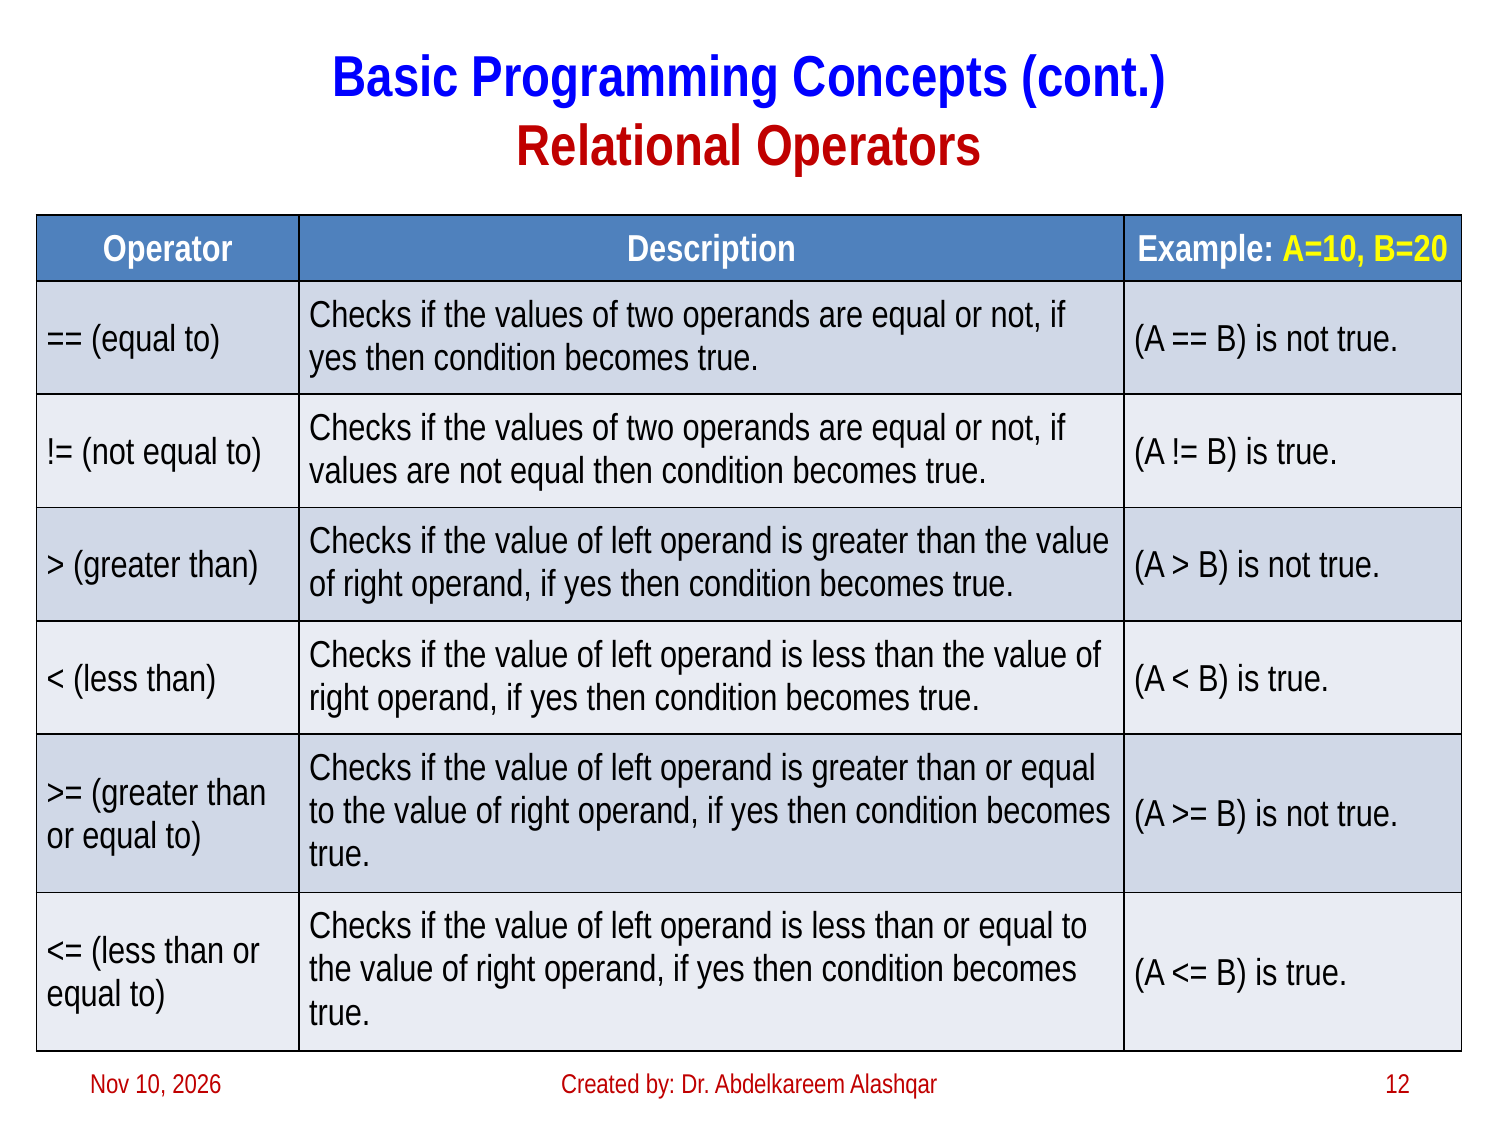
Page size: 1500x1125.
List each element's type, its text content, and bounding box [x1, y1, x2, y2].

slide_number 3-Feb-23 [75, 1053, 425, 1113]
title Basic Programming Concepts (cont.) Relational Operators [75, 30, 1425, 185]
table_cell (A < B) is true. [1125, 622, 1461, 733]
table_cell >= (greater than or equal to) [37, 735, 298, 892]
table_cell < (less than) [37, 622, 298, 733]
table_cell Checks if the values of two operands are equal or not, if yes then condition becomes true. [300, 282, 1123, 393]
table_cell (A >= B) is not true. [1125, 735, 1461, 892]
table_cell Checks if the value of left operand is greater than the value of right operand, if yes then condition becomes true. [300, 508, 1123, 620]
table_cell != (not equal to) [37, 395, 298, 507]
table_cell <= (less than or equal to) [37, 893, 298, 1050]
table_cell Checks if the value of left operand is greater than or equal to the value of right operand, if yes then condition becomes true. [300, 735, 1123, 892]
table_header Operator [37, 216, 298, 280]
table_cell == (equal to) [37, 282, 298, 393]
table_header Description [300, 216, 1123, 280]
slide_number 12 [1074, 1053, 1425, 1113]
table_cell (A != B) is true. [1125, 395, 1461, 507]
table_cell Checks if the values of two operands are equal or not, if values are not equal then condition becomes true. [300, 395, 1123, 507]
table_cell Checks if the value of left operand is less than or equal to the value of right operand, if yes then condition becomes true. [300, 893, 1123, 1050]
table_cell (A <= B) is true. [1125, 893, 1461, 1050]
table_cell Checks if the value of left operand is less than the value of right operand, if yes then condition becomes true. [300, 622, 1123, 733]
table_cell (A > B) is not true. [1125, 508, 1461, 620]
table_cell > (greater than) [37, 508, 298, 620]
table_header Example: A=10, B=20 [1125, 216, 1461, 280]
table_cell (A == B) is not true. [1125, 282, 1461, 393]
footer Created by: Dr. Abdelkareem Alashqar [477, 1053, 1021, 1113]
